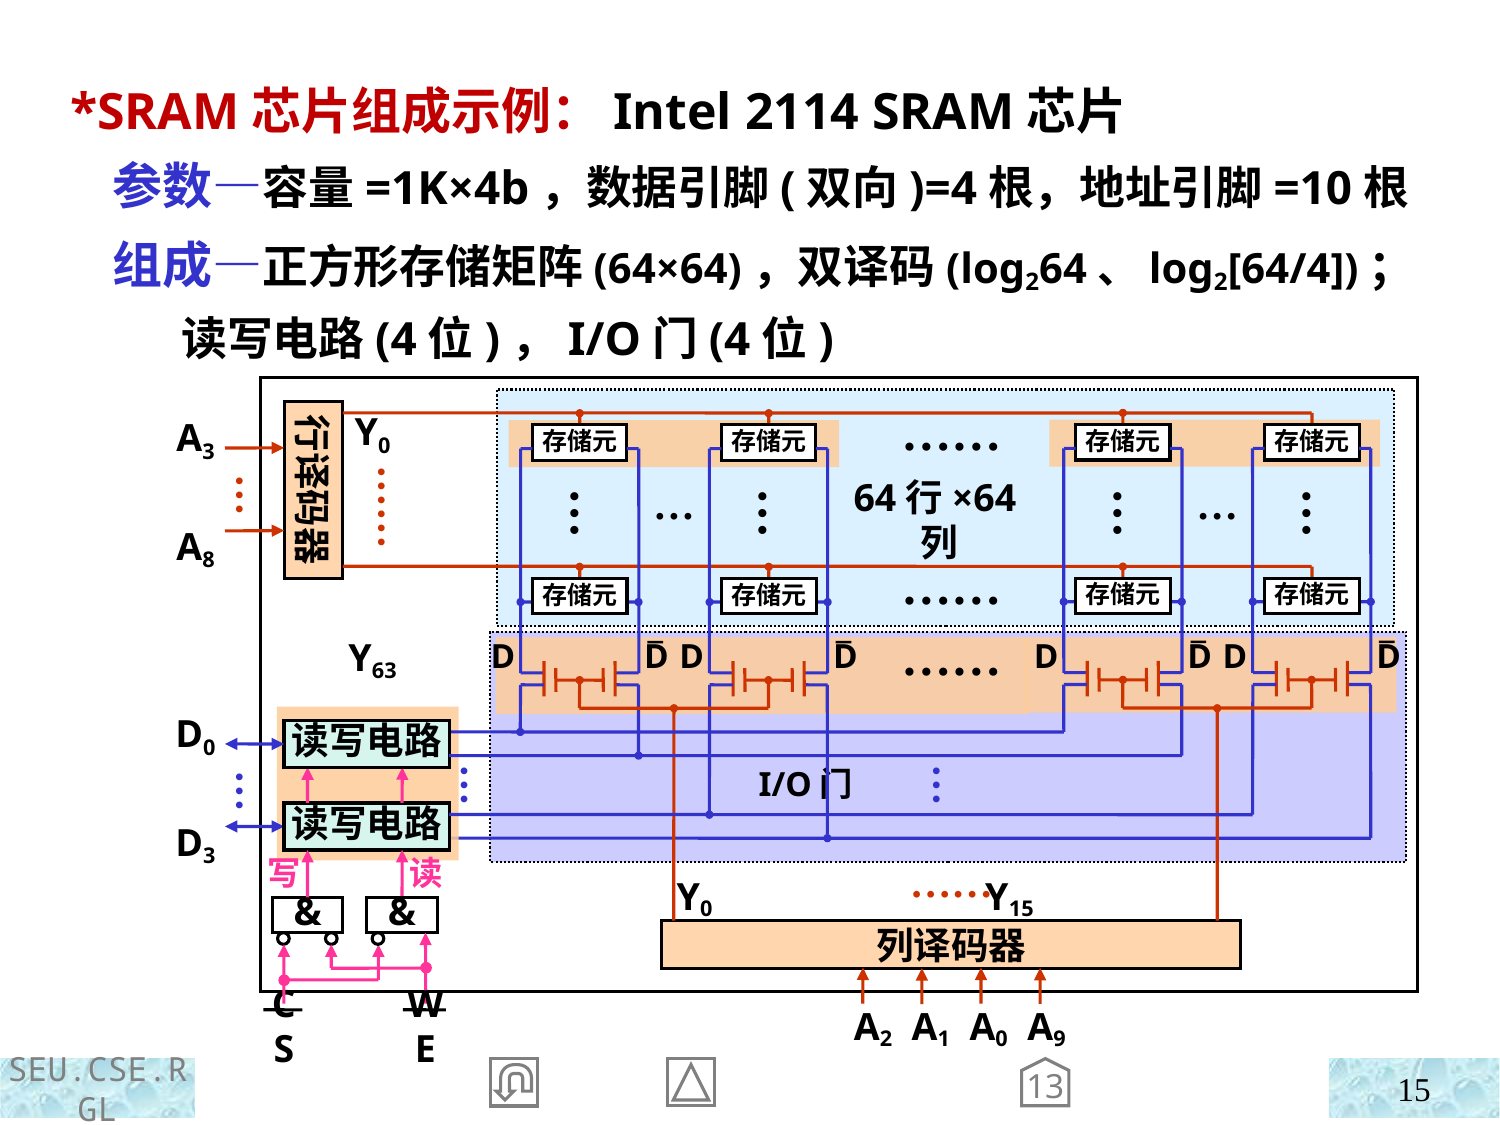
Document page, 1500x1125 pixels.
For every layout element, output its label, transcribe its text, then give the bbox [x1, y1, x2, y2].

text_box *SRAM芯片组成示例：Intel 2114 SRAM芯片 参数—容量=1K×4b，数据引脚(双向)=4根，地址引脚=10根 [29, 56, 1471, 210]
text_box 有单向、双向2种方式，引脚数分别为2w、w 都是单向，引脚数为log2(S/w)＝n [0, 1058, 195, 1118]
text_box 组成—正方形存储矩阵(64×64)，双译码(log264、log2[64/4])； 读写电路(4位)，I/O门(4位) [29, 210, 1483, 372]
slide_number 15 [1328, 1058, 1500, 1118]
text_box [667, 1058, 715, 1106]
text_box 13 [1021, 1058, 1069, 1106]
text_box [165, 377, 1419, 1048]
text_box [490, 1058, 538, 1106]
